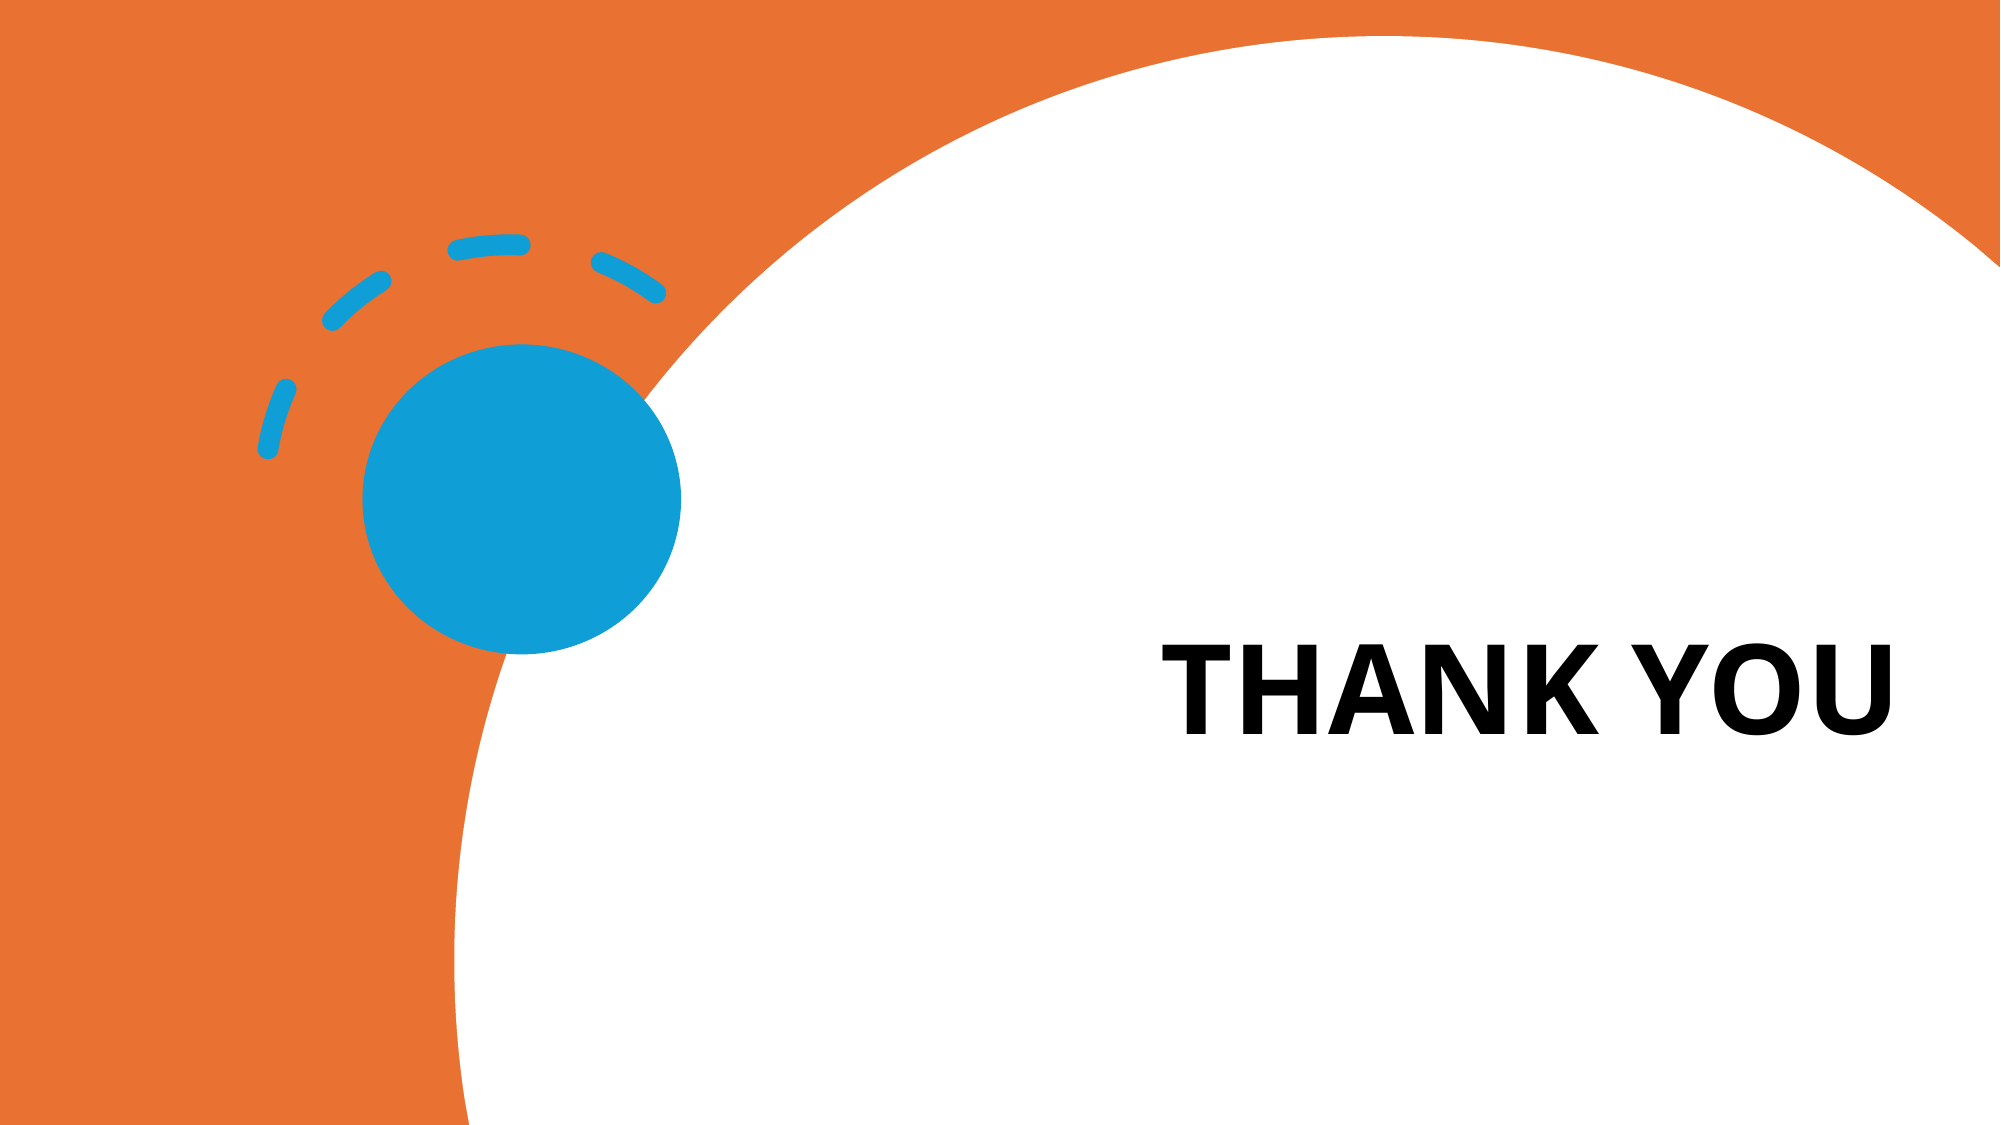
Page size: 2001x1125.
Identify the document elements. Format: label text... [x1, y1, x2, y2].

title THANK YOU [662, 318, 1917, 770]
text_box [266, 243, 676, 490]
text_box [0, 0, 2000, 1125]
text_box [360, 373, 662, 656]
text_box [452, 34, 2000, 1125]
